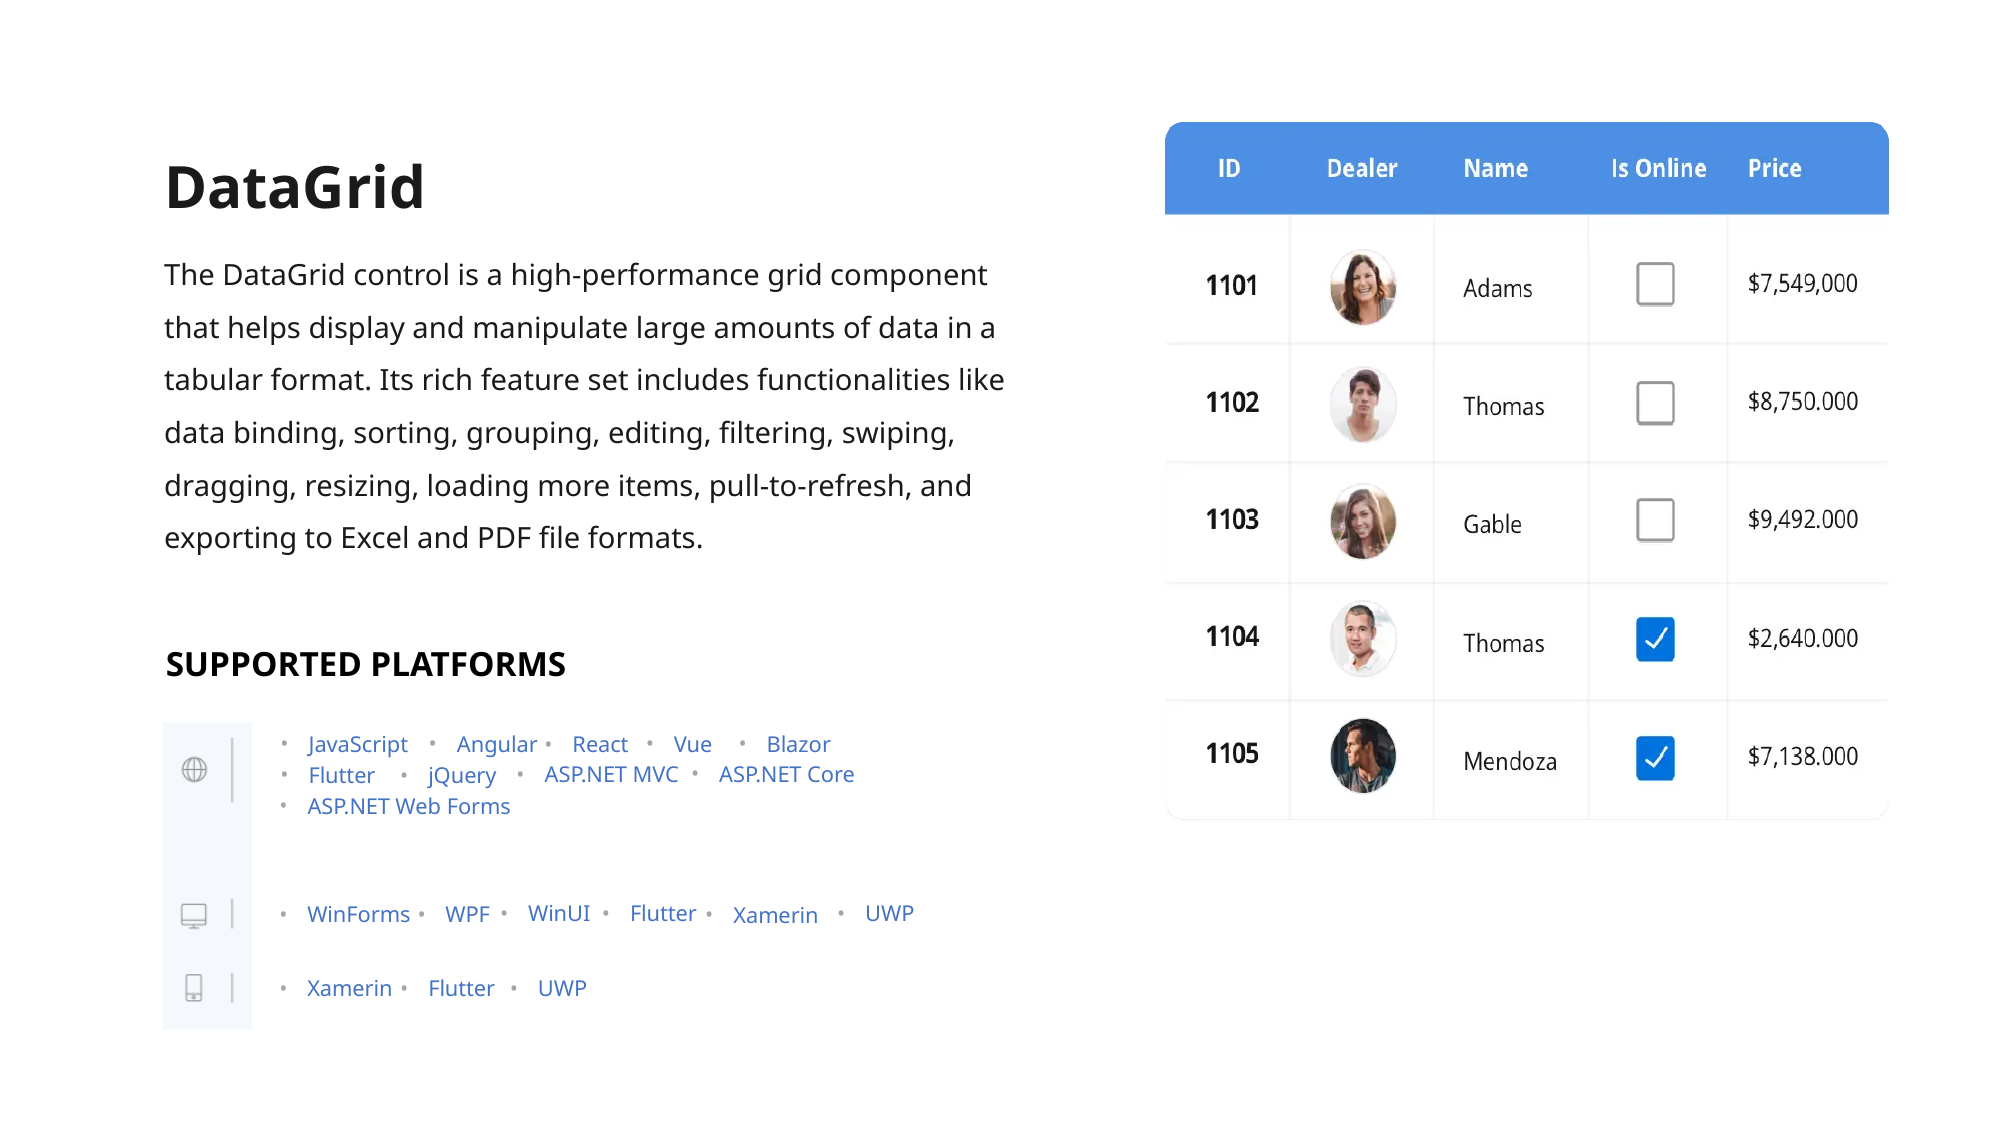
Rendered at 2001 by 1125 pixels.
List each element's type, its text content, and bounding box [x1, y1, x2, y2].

text_box Xamerin [264, 967, 385, 1009]
title DataGrid [149, 82, 1863, 298]
text_box Flutter [587, 892, 732, 934]
text_box jQuery [385, 754, 501, 784]
text_box Blazor [723, 722, 852, 752]
text_box UWP [494, 967, 619, 1009]
text_box Flutter [265, 754, 385, 784]
text_box WinForms [264, 893, 402, 935]
text_box ASP.NET Core [676, 752, 877, 794]
picture [163, 722, 252, 1030]
text_box WinUI [485, 892, 587, 934]
list The DataGrid control is a high-performance grid component that helps display and manipulate large amounts of data in a tabular format. Its rich feature set includes functionalities like data binding, sorting, grouping, editing, filtering, swiping, dragging, resizing, loading more items, pull-to-refresh, and exporting to Excel and PDF file formats. [149, 231, 1057, 693]
table_header SUPPORTED PLATFORMS [151, 633, 814, 693]
picture [1141, 94, 1910, 851]
text_box Xamerin [690, 894, 835, 936]
text_box Flutter [385, 967, 494, 1009]
text_box Angular [413, 722, 557, 754]
text_box ASP.NET MVC [501, 753, 707, 795]
text_box JavaScript [265, 723, 413, 754]
text_box React [529, 723, 631, 753]
text_box Vue [631, 722, 723, 753]
text_box ASP.NET Web Forms [264, 784, 530, 826]
text_box UWP [822, 892, 946, 934]
text_box WPF [402, 893, 507, 935]
